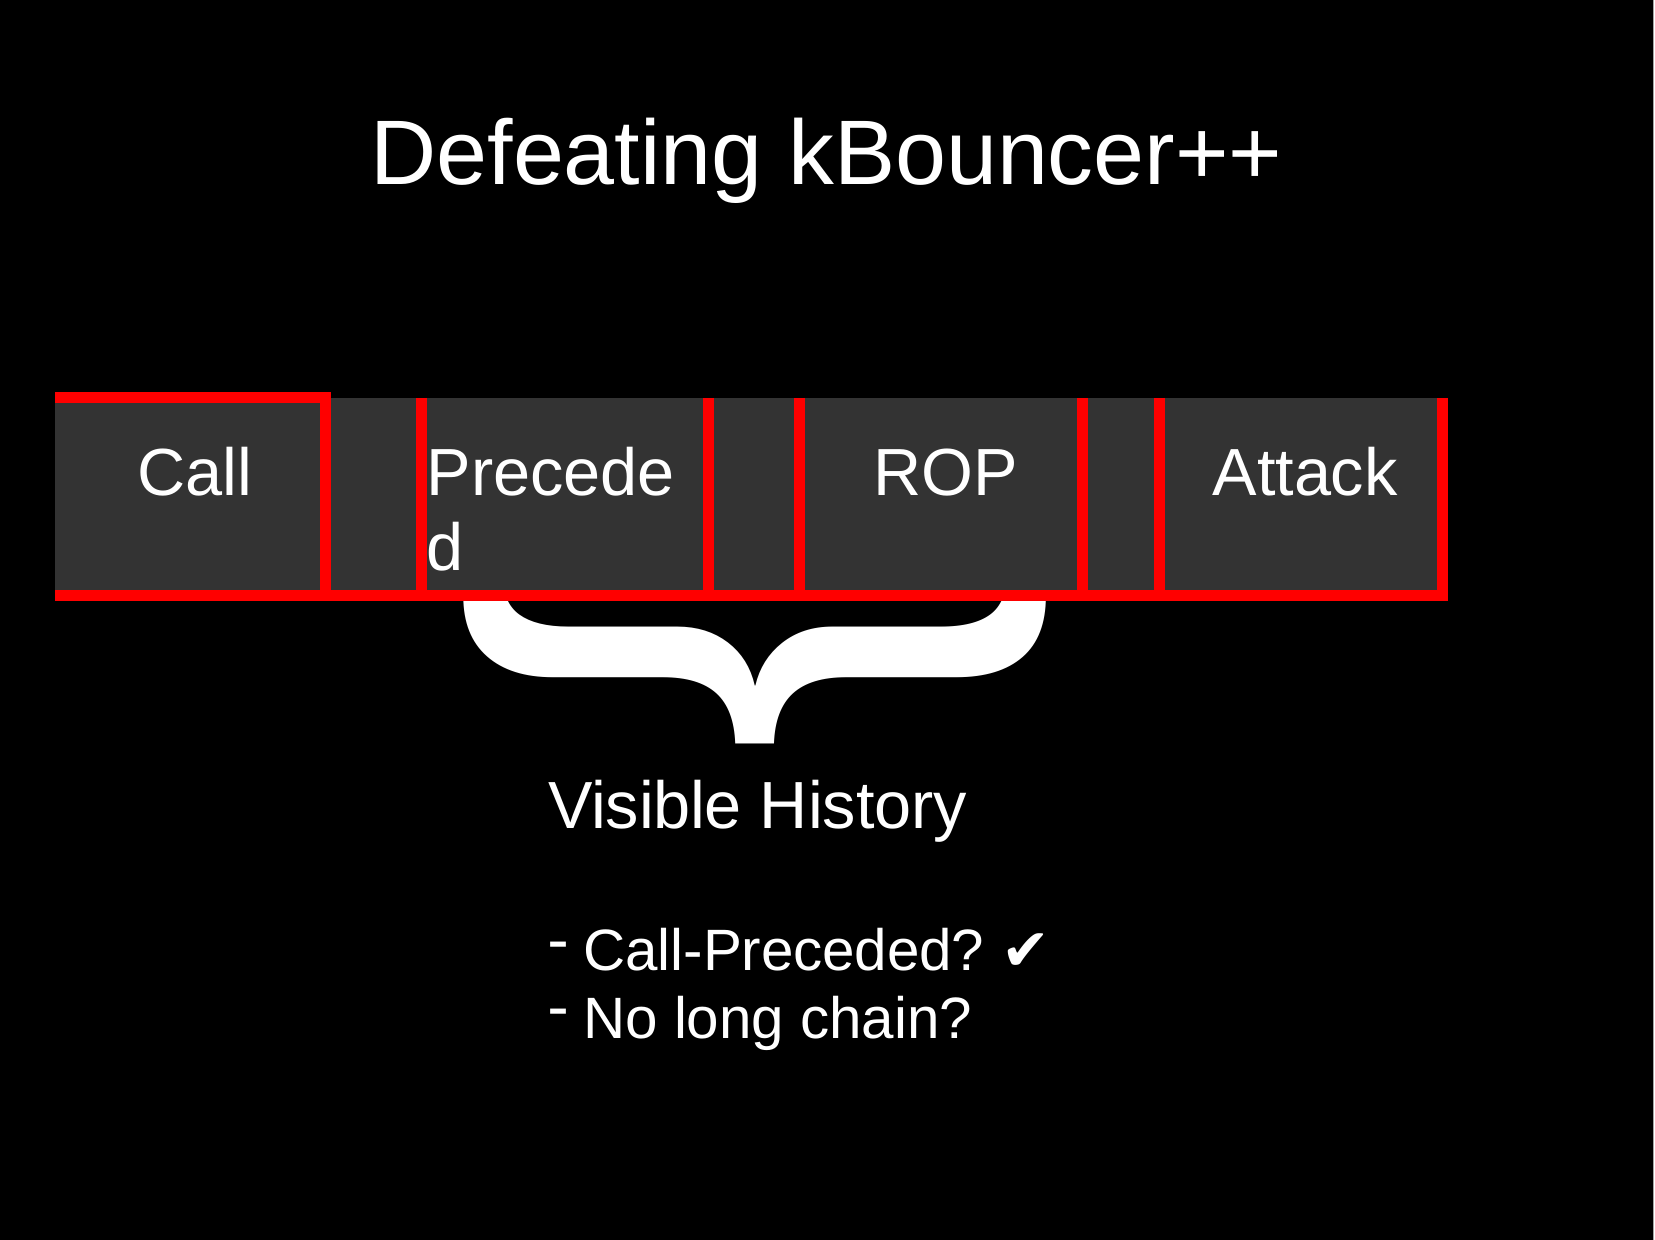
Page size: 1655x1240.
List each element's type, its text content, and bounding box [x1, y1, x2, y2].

text_box Visible History Call-Preceded? ✔ No long chain? [546, 759, 1054, 1050]
text_box } [432, 601, 1163, 1175]
table_header Call [55, 403, 320, 590]
table_header [1088, 398, 1154, 590]
title Defeating kBouncer++ [368, 90, 1285, 300]
table_header ROP [805, 398, 1077, 590]
table_header [714, 398, 794, 590]
table_header [331, 398, 416, 590]
picture [0, 0, 1654, 1240]
table_header Preceded [427, 398, 703, 590]
table_header Attack [1165, 398, 1437, 590]
